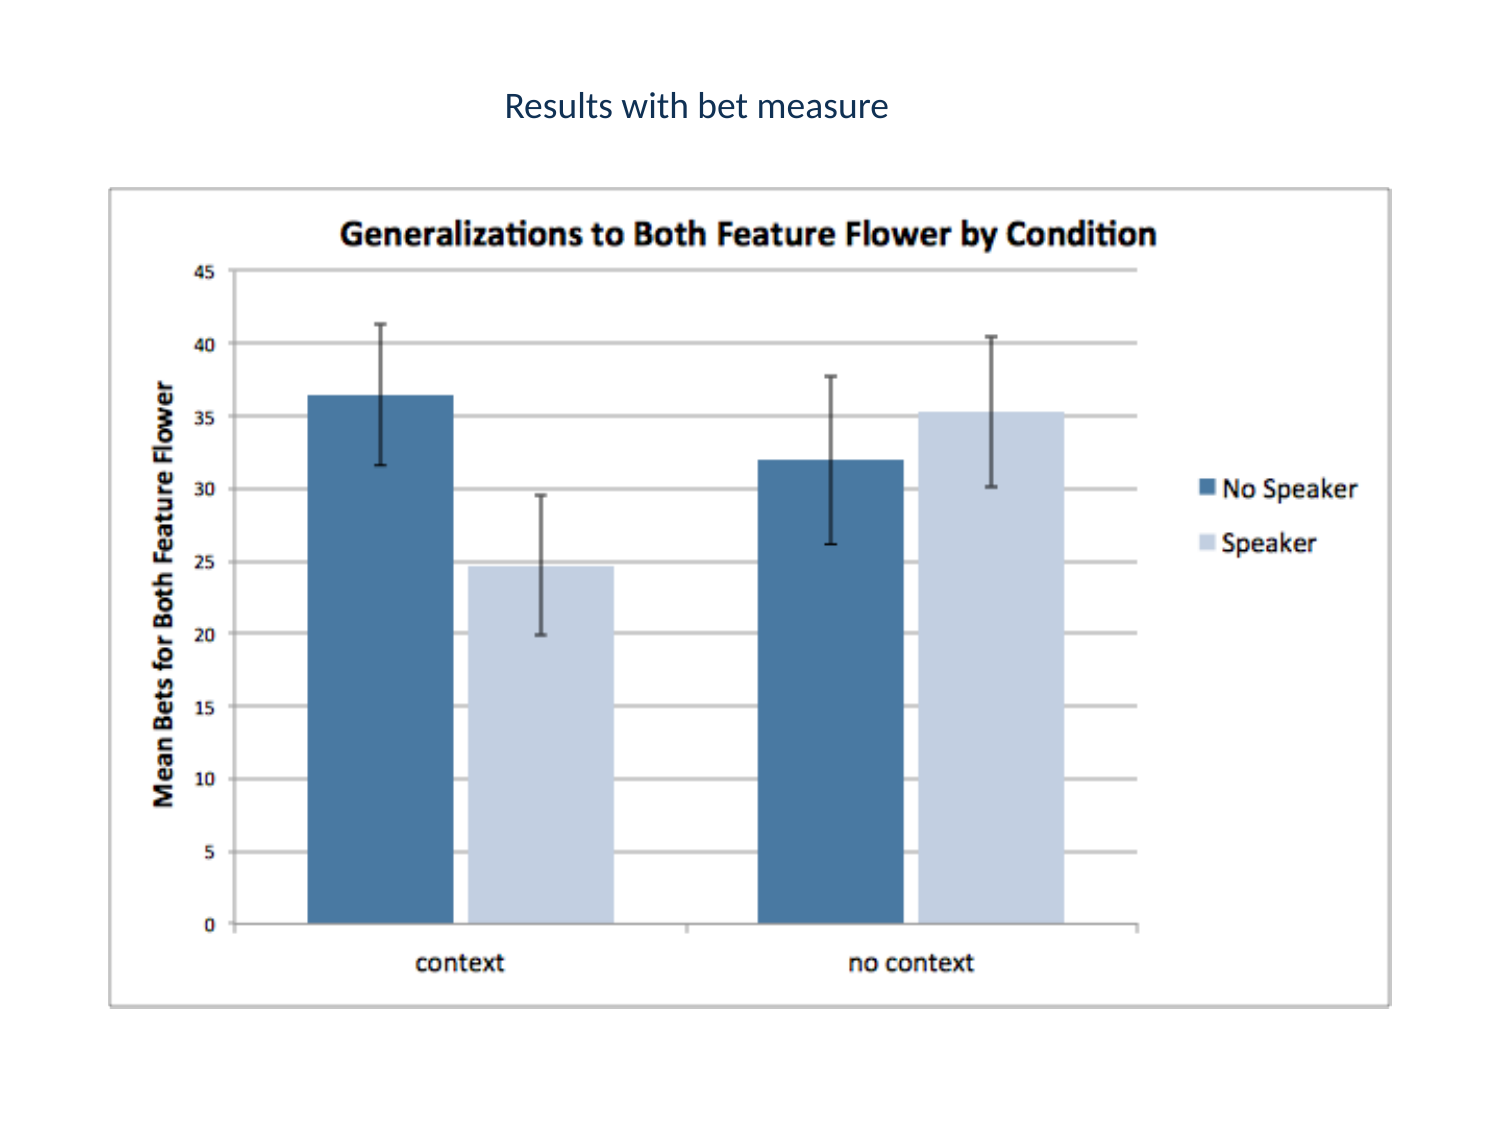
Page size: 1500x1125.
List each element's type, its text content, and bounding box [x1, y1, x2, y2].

text_box Results with bet measure [489, 73, 905, 134]
picture [108, 187, 1392, 1009]
